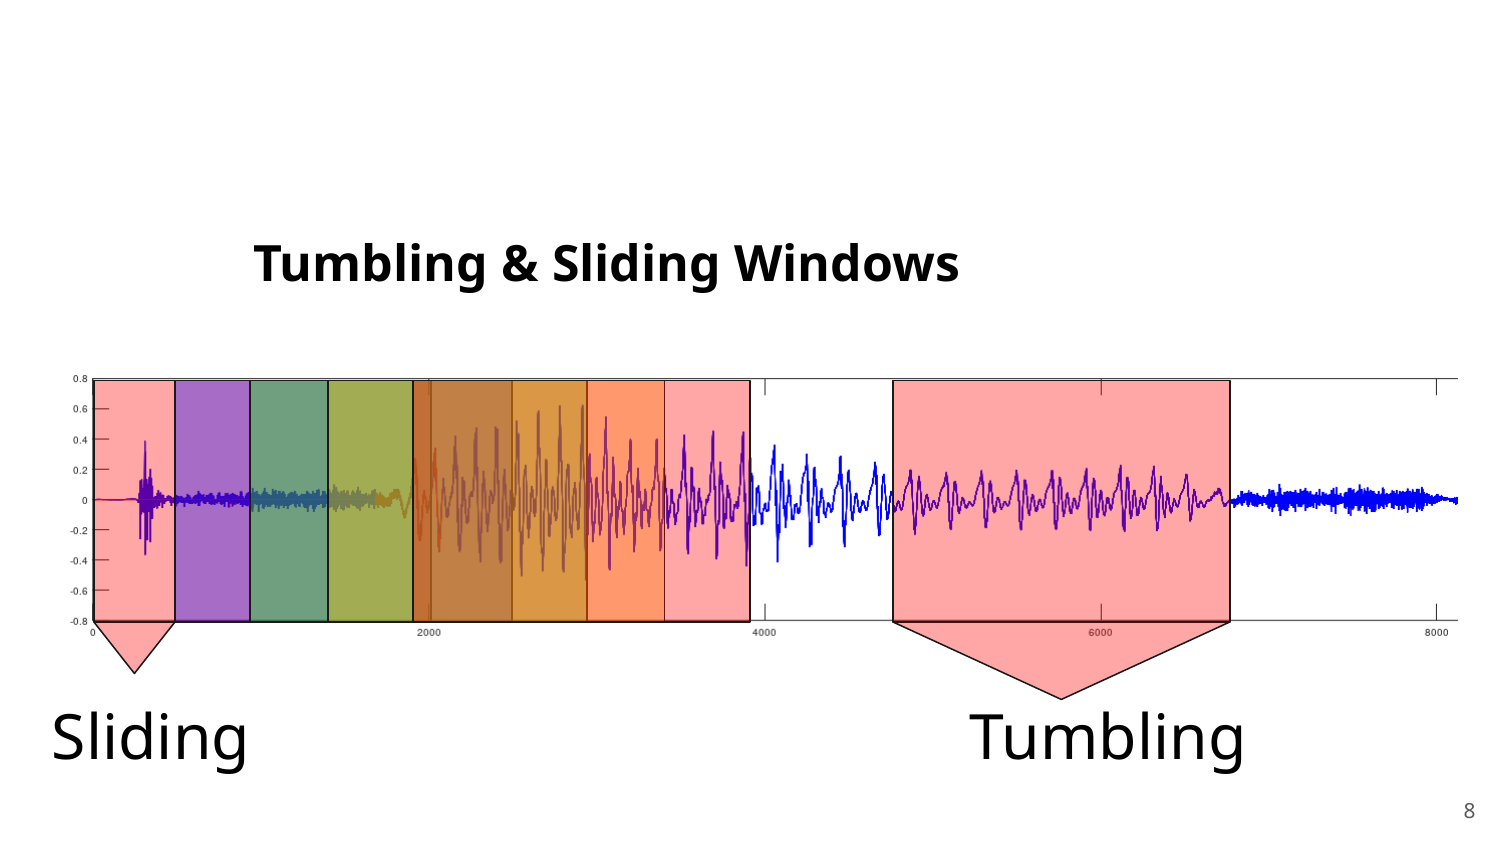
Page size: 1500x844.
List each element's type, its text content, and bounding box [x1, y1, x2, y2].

title Tumbling & Sliding Windows [238, 216, 1500, 305]
text_box [124, 661, 145, 674]
text_box [977, 661, 1145, 682]
text_box Tumbling [955, 682, 1267, 791]
text_box Sliding [36, 682, 349, 791]
picture [61, 359, 1458, 653]
slide_number 8 [1400, 779, 1491, 844]
